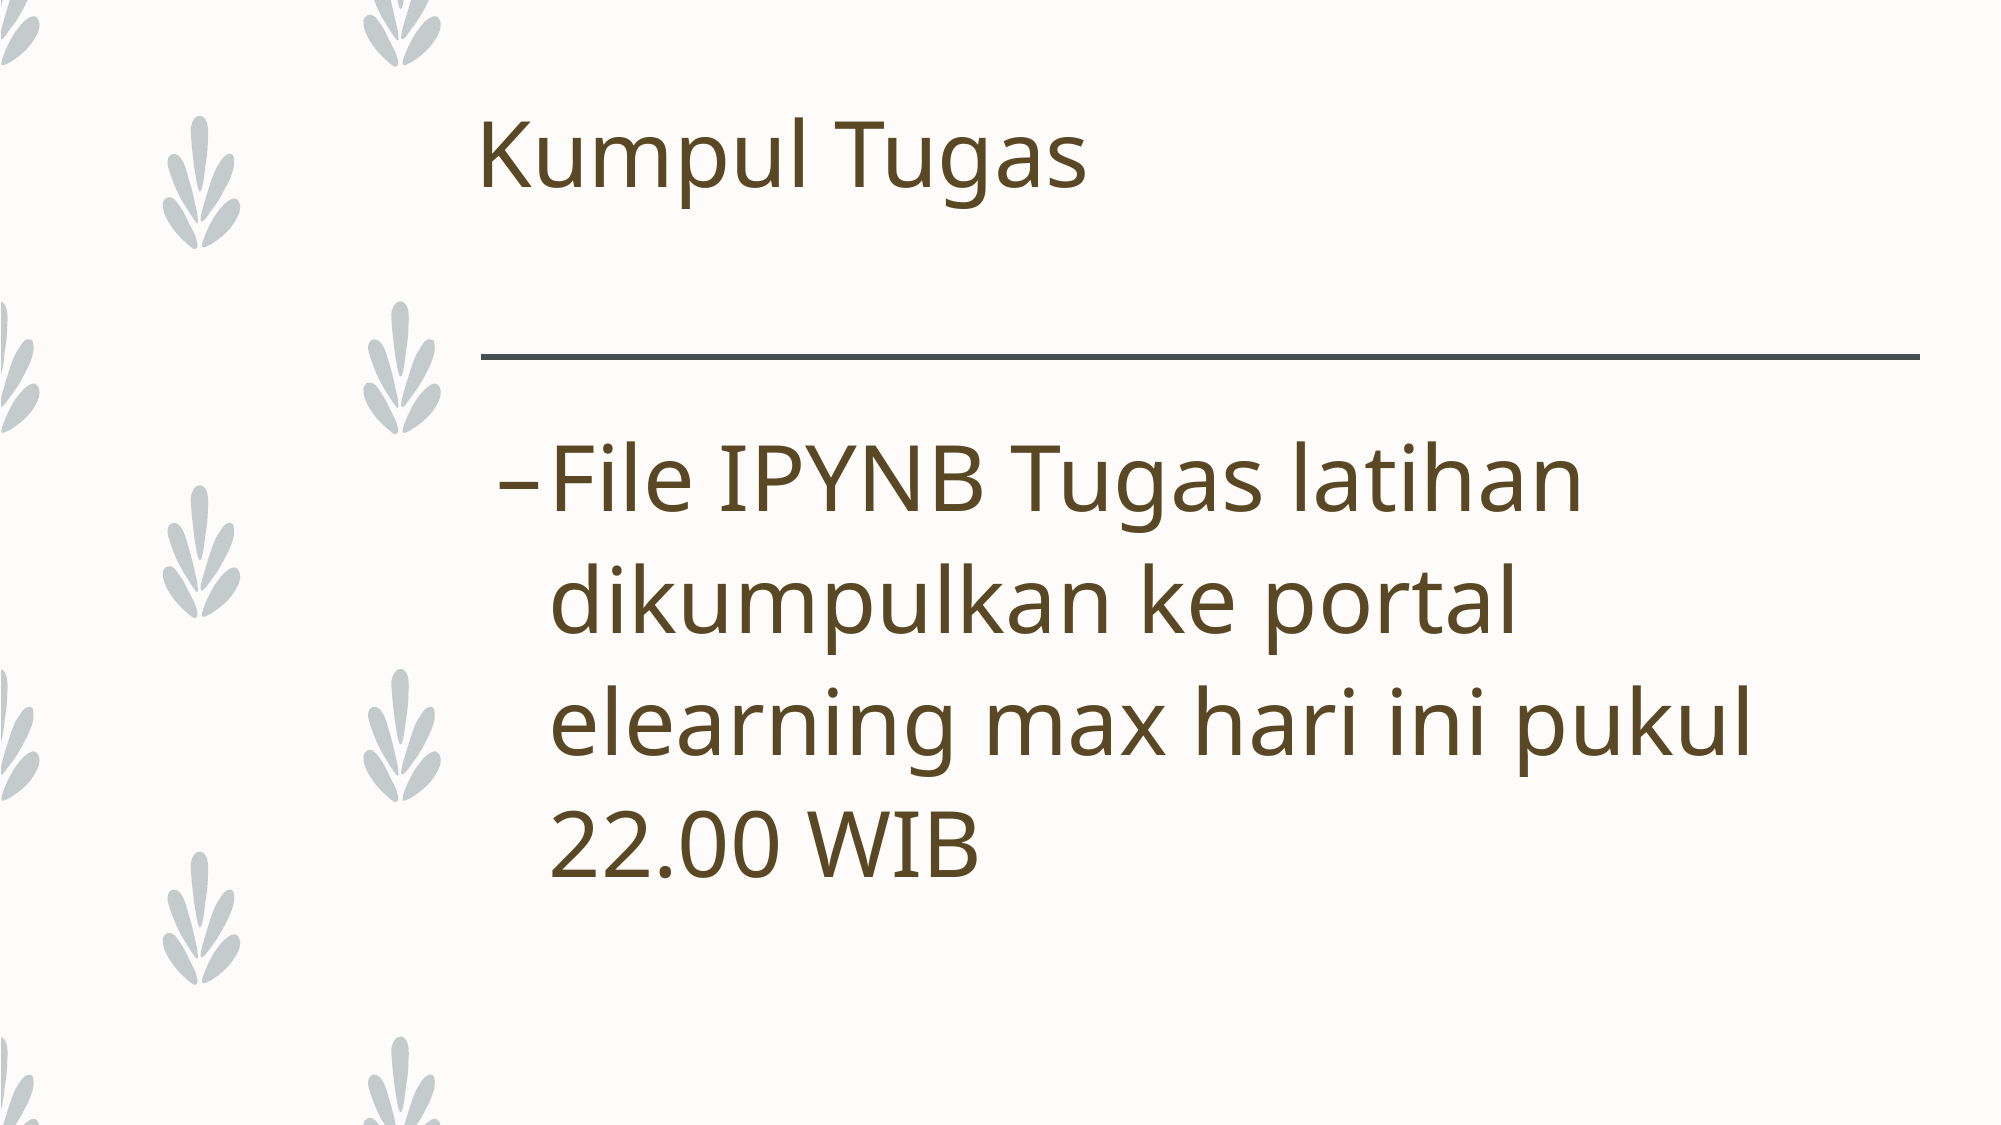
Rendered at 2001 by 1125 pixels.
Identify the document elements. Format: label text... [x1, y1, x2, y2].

title Kumpul Tugas [460, 93, 1920, 350]
list File IPYNB Tugas latihan dikumpulkan ke portal elearning max hari ini pukul 22.00 WIB [481, 399, 1920, 999]
